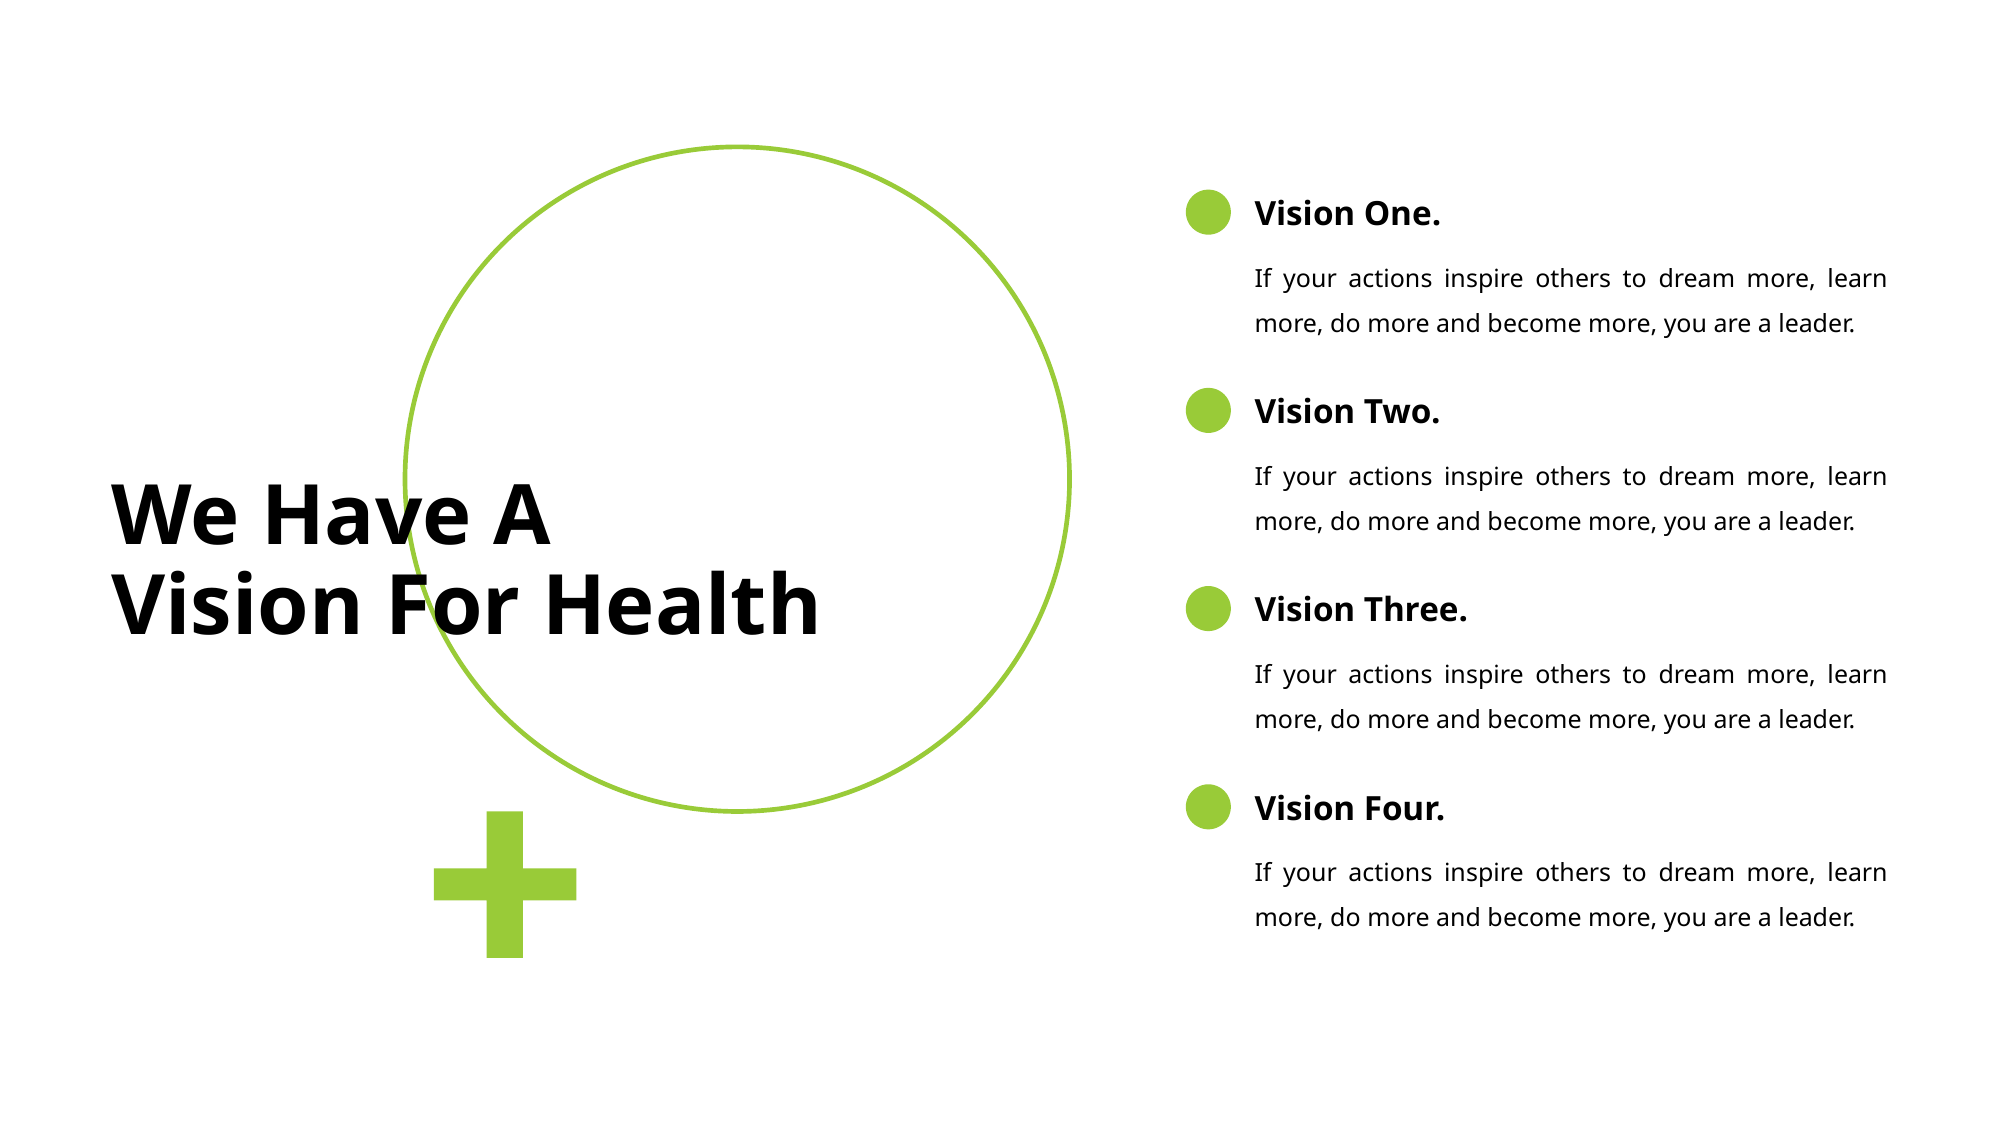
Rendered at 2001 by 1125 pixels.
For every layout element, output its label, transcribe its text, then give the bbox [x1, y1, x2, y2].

title We Have A Vision For Health [96, 453, 353, 671]
text_box If your actions inspire others to dream more, learn more, do more and become more, you are a leader. [1239, 239, 1904, 345]
picture [353, 178, 1121, 947]
text_box [486, 947, 523, 958]
text_box If your actions inspire others to dream more, learn more, do more and become more, you are a leader. [1239, 636, 1904, 741]
text_box [1184, 188, 1232, 236]
text_box If your actions inspire others to dream more, learn more, do more and become more, you are a leader. [1239, 438, 1904, 543]
text_box Vision Three. [1239, 581, 1668, 636]
text_box If your actions inspire others to dream more, learn more, do more and become more, you are a leader. [1239, 834, 1904, 939]
text_box Vision Four. [1239, 779, 1668, 834]
text_box Vision One. [1239, 184, 1668, 239]
text_box [1184, 585, 1232, 633]
text_box [1184, 386, 1232, 434]
text_box [594, 145, 881, 178]
text_box Vision Two. [1239, 383, 1668, 438]
text_box [1184, 783, 1232, 831]
